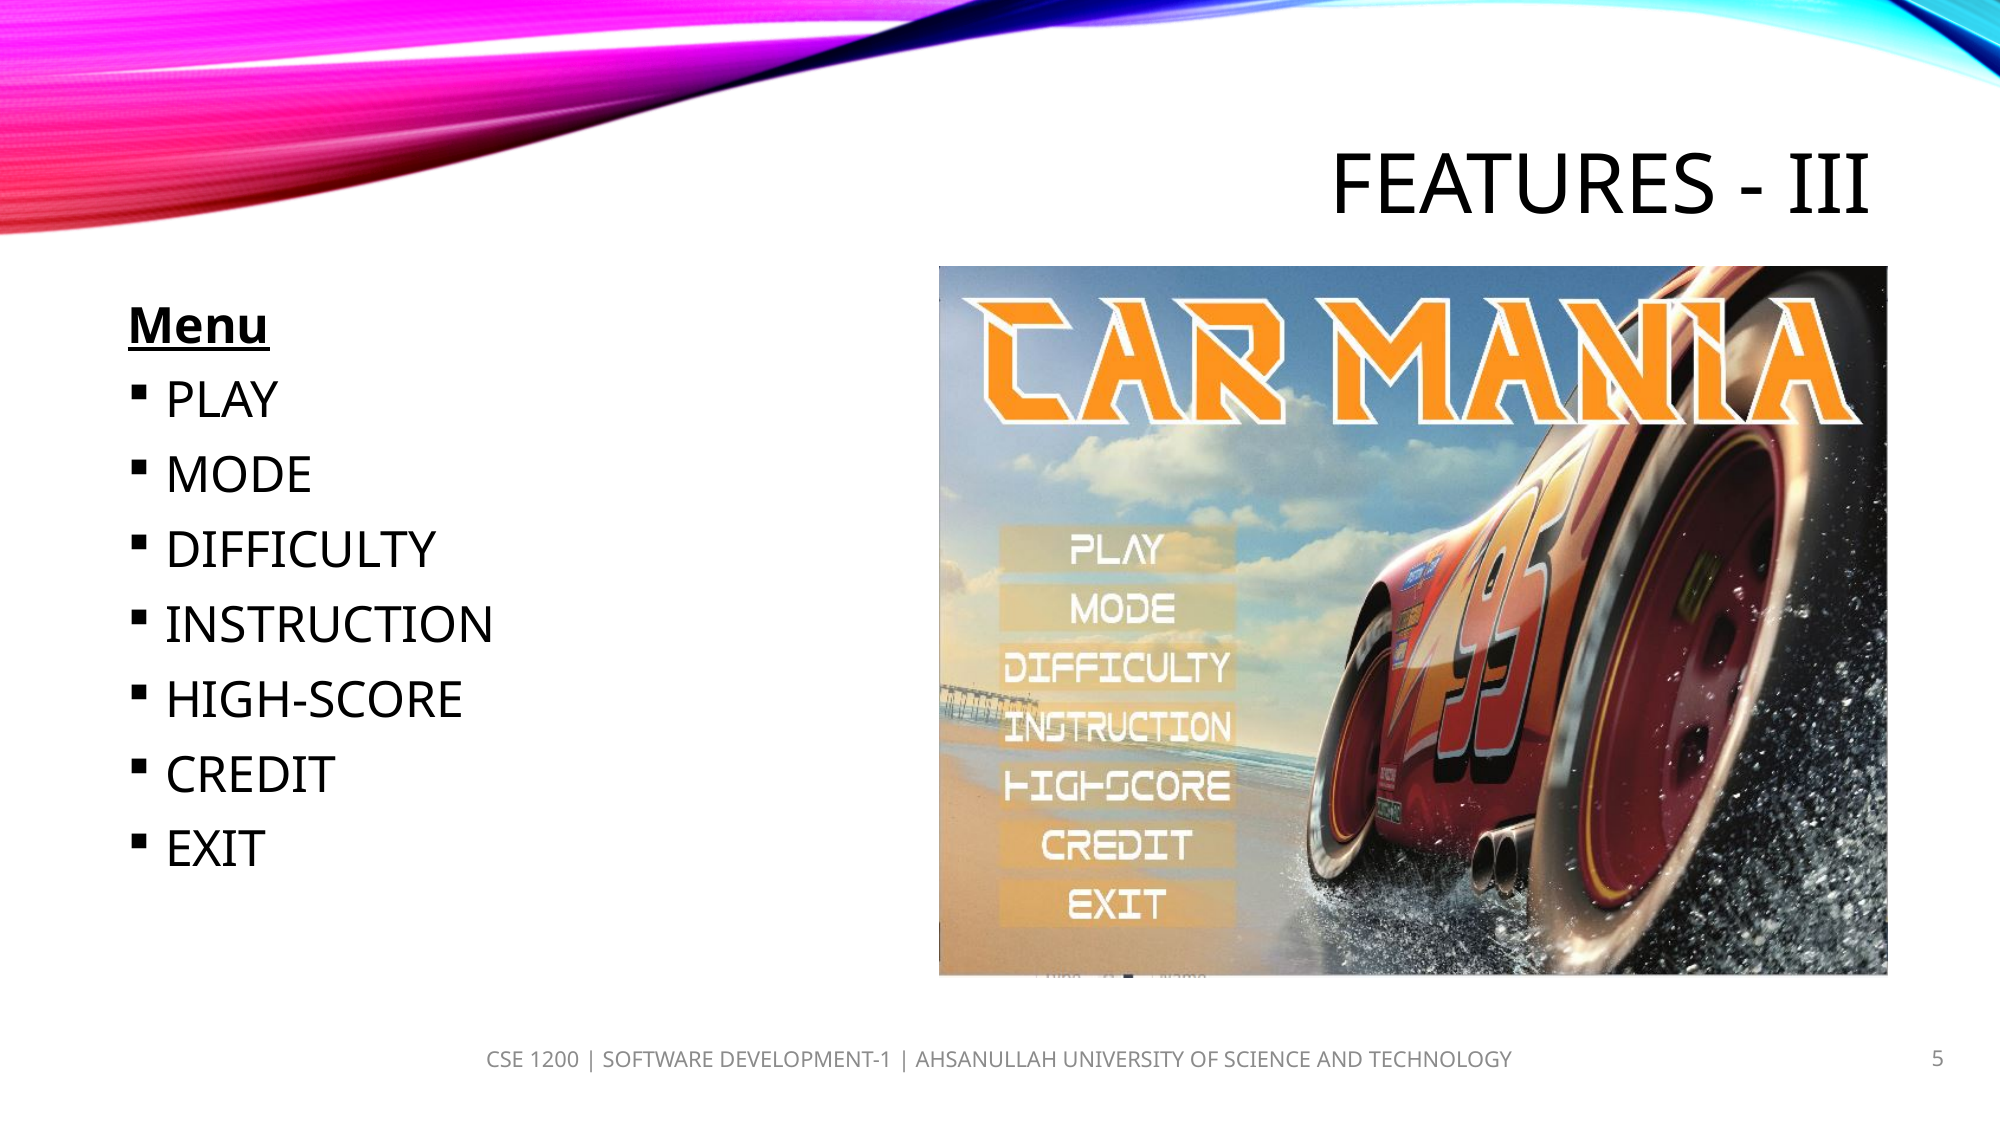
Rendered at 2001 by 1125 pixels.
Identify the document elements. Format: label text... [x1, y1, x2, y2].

picture [0, 0, 2000, 237]
picture [1910, 0, 2000, 45]
list Menu PLAY MODE DIFFICULTY INSTRUCTION HIGH-SCORE CREDIT EXIT [112, 292, 939, 953]
slide_number 5 [1815, 1029, 1960, 1089]
picture [939, 265, 1888, 978]
picture [1890, 0, 2000, 75]
title FEATURES - III [474, 80, 1888, 292]
footer CSE 1200 | SOFTWARE DEVELOPMENT-1 | AHSANULLAH UNIVERSITY OF SCIENCE AND TECHNOLOGY [342, 1028, 1658, 1089]
